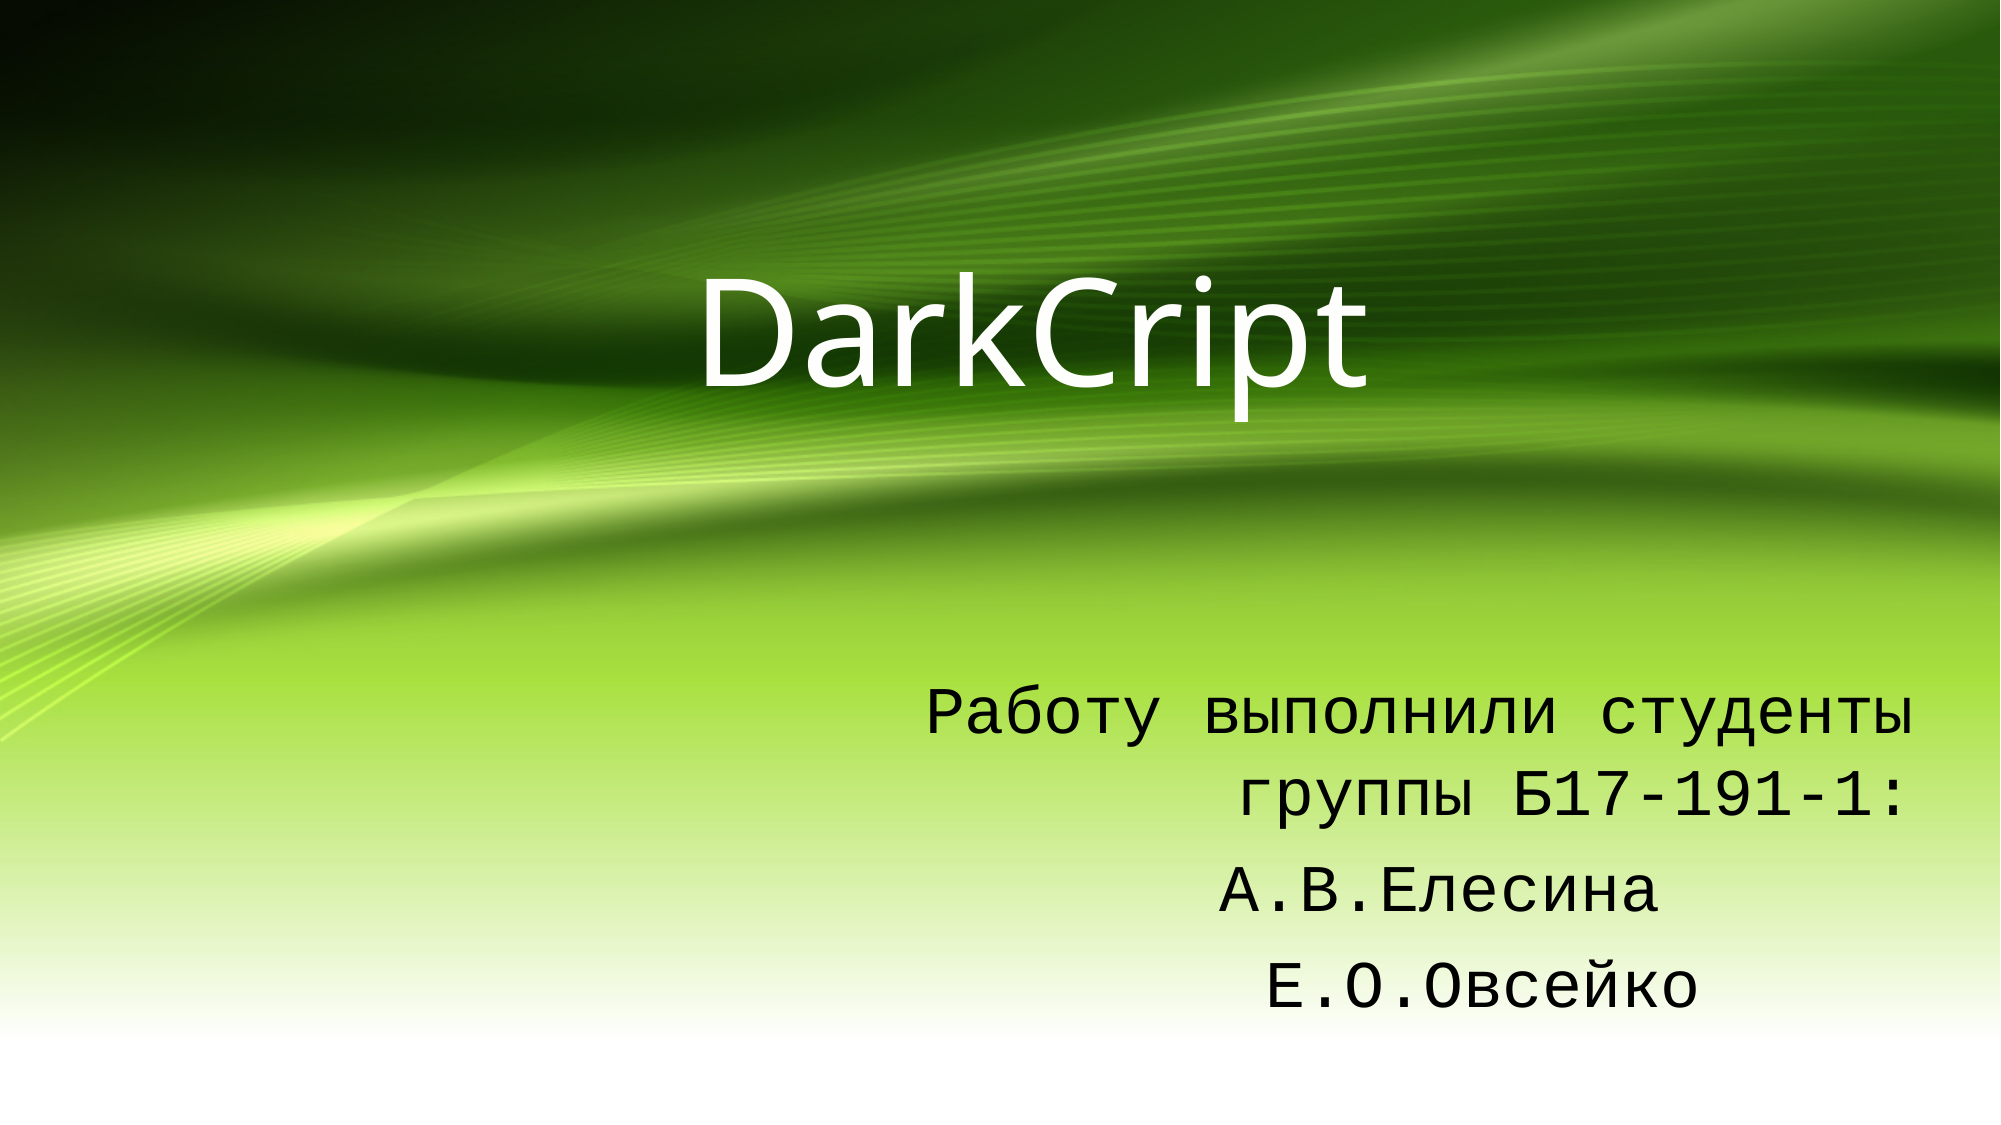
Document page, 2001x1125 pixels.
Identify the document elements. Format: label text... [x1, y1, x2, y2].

picture [0, 0, 2000, 1125]
subtitle Работу выполнили студенты группы Б17-191-1: А.В.Елесина Е.О.Овсейко [133, 662, 1930, 945]
title DarkCript [133, 237, 1929, 416]
